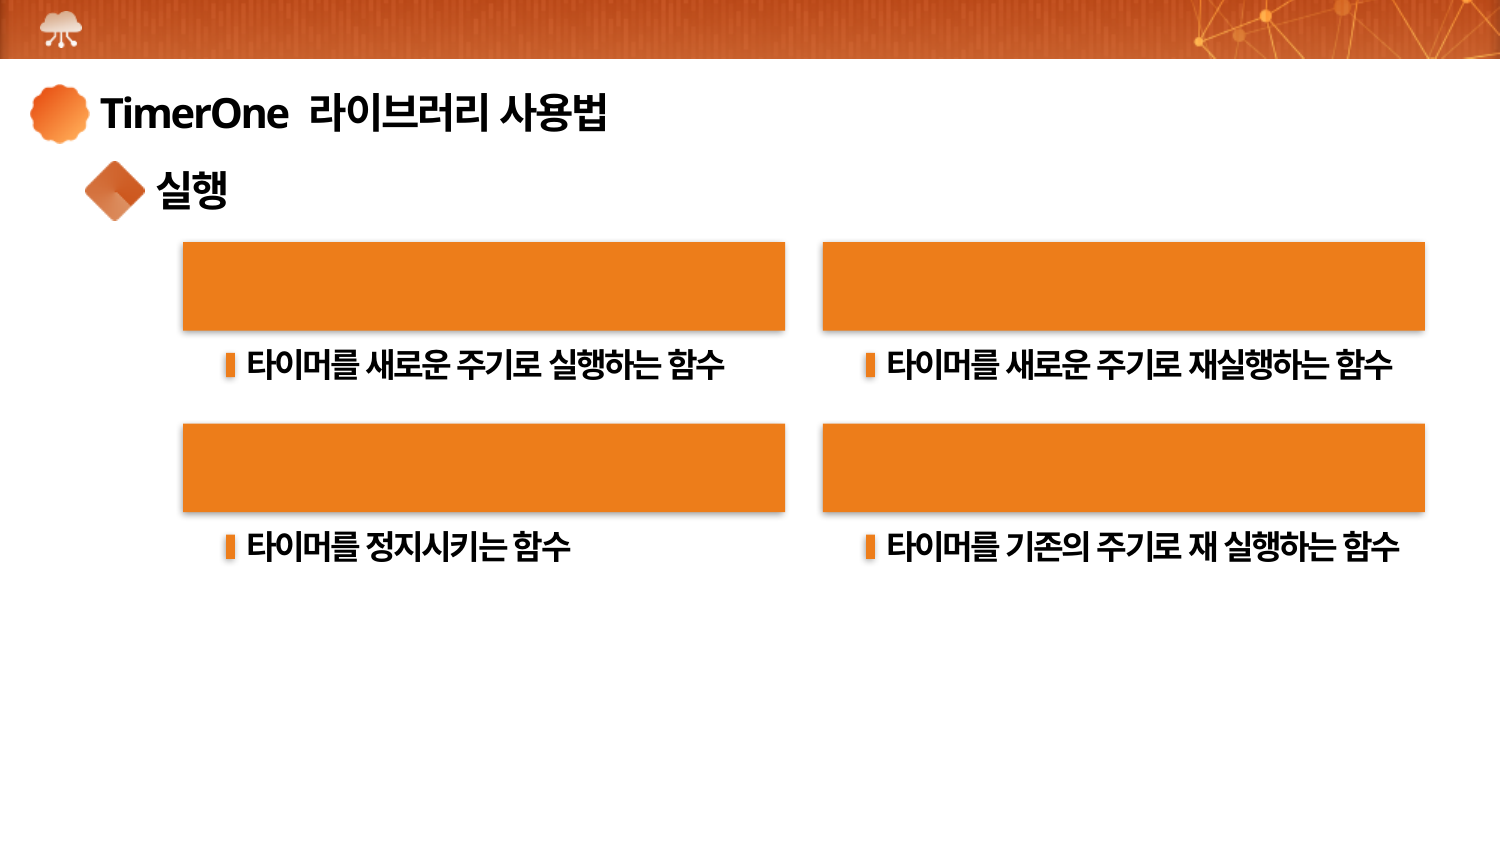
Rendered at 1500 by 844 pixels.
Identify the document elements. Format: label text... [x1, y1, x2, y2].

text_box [225, 336, 781, 393]
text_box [85, 157, 245, 224]
text_box Timer1.stop() [182, 423, 786, 513]
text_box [865, 518, 1421, 575]
text_box Timer1.restart() [822, 241, 1426, 331]
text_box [30, 80, 1407, 147]
text_box Timer1.start() [182, 241, 786, 331]
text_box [865, 336, 1421, 393]
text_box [225, 518, 781, 575]
text_box 외부 라이브러리를 사용한 타이머 [74, 1, 1416, 57]
picture [0, 0, 1500, 59]
text_box Timer1.resume() [822, 423, 1426, 513]
